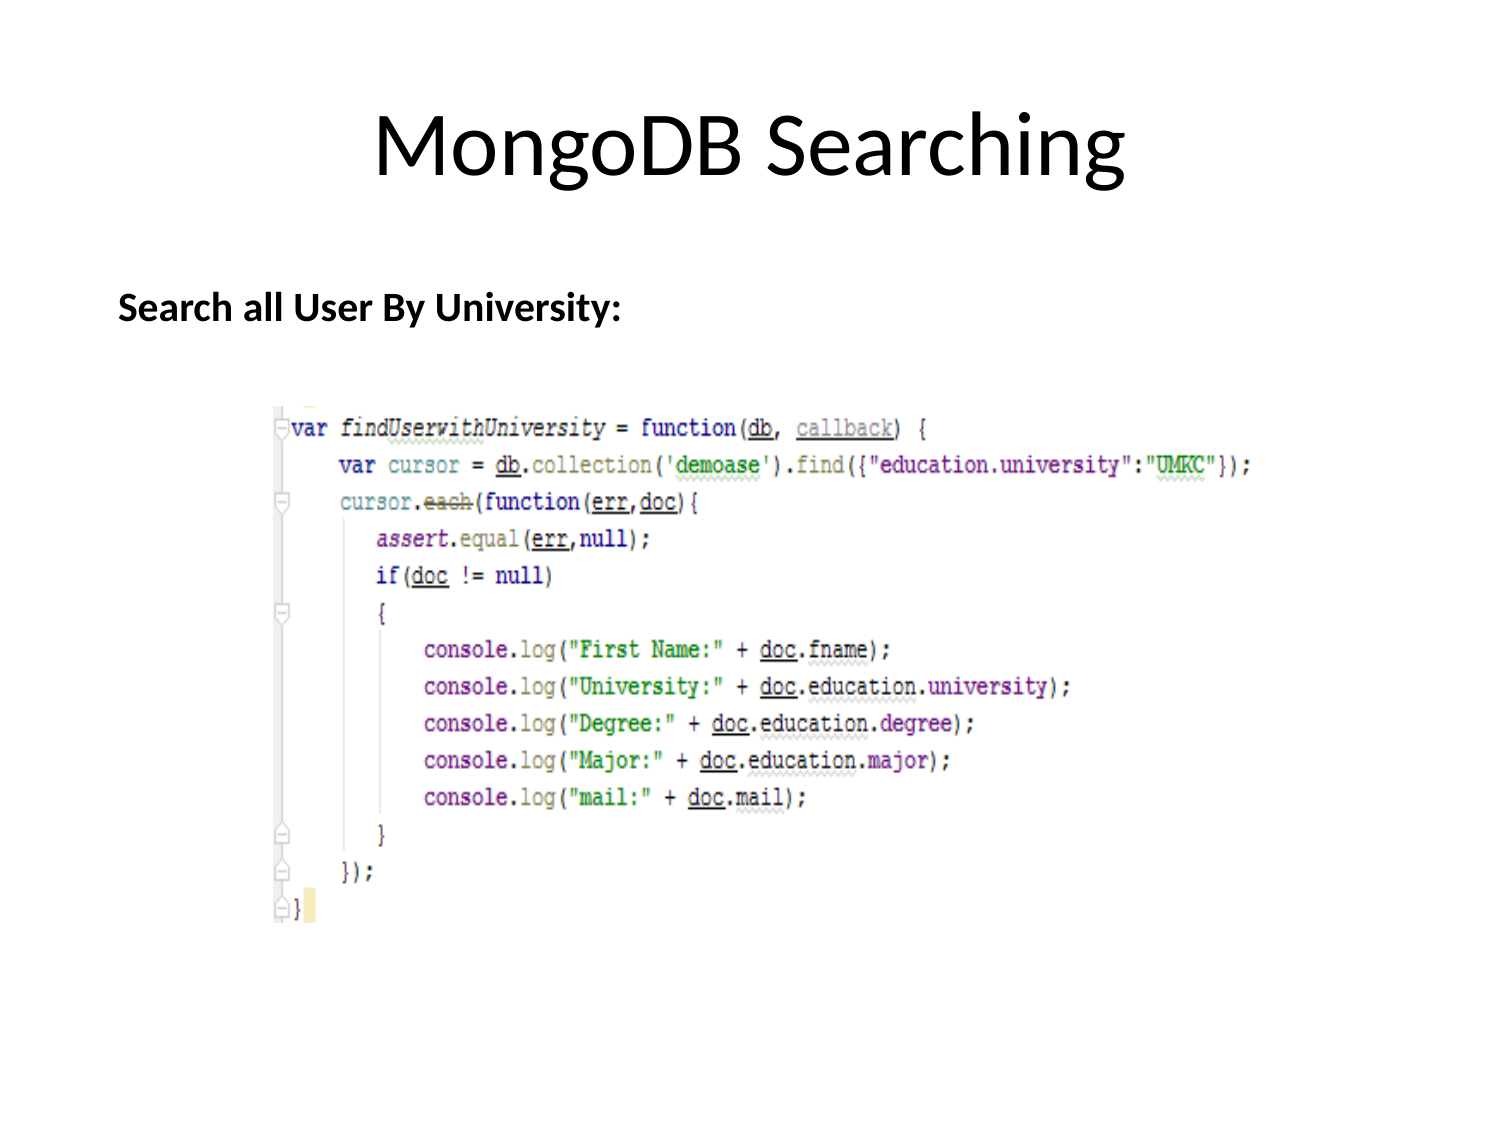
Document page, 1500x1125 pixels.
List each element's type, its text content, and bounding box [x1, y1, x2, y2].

list Search all User By University: [75, 264, 1425, 1008]
picture [273, 405, 1321, 924]
title MongoDB Searching [75, 45, 1425, 233]
